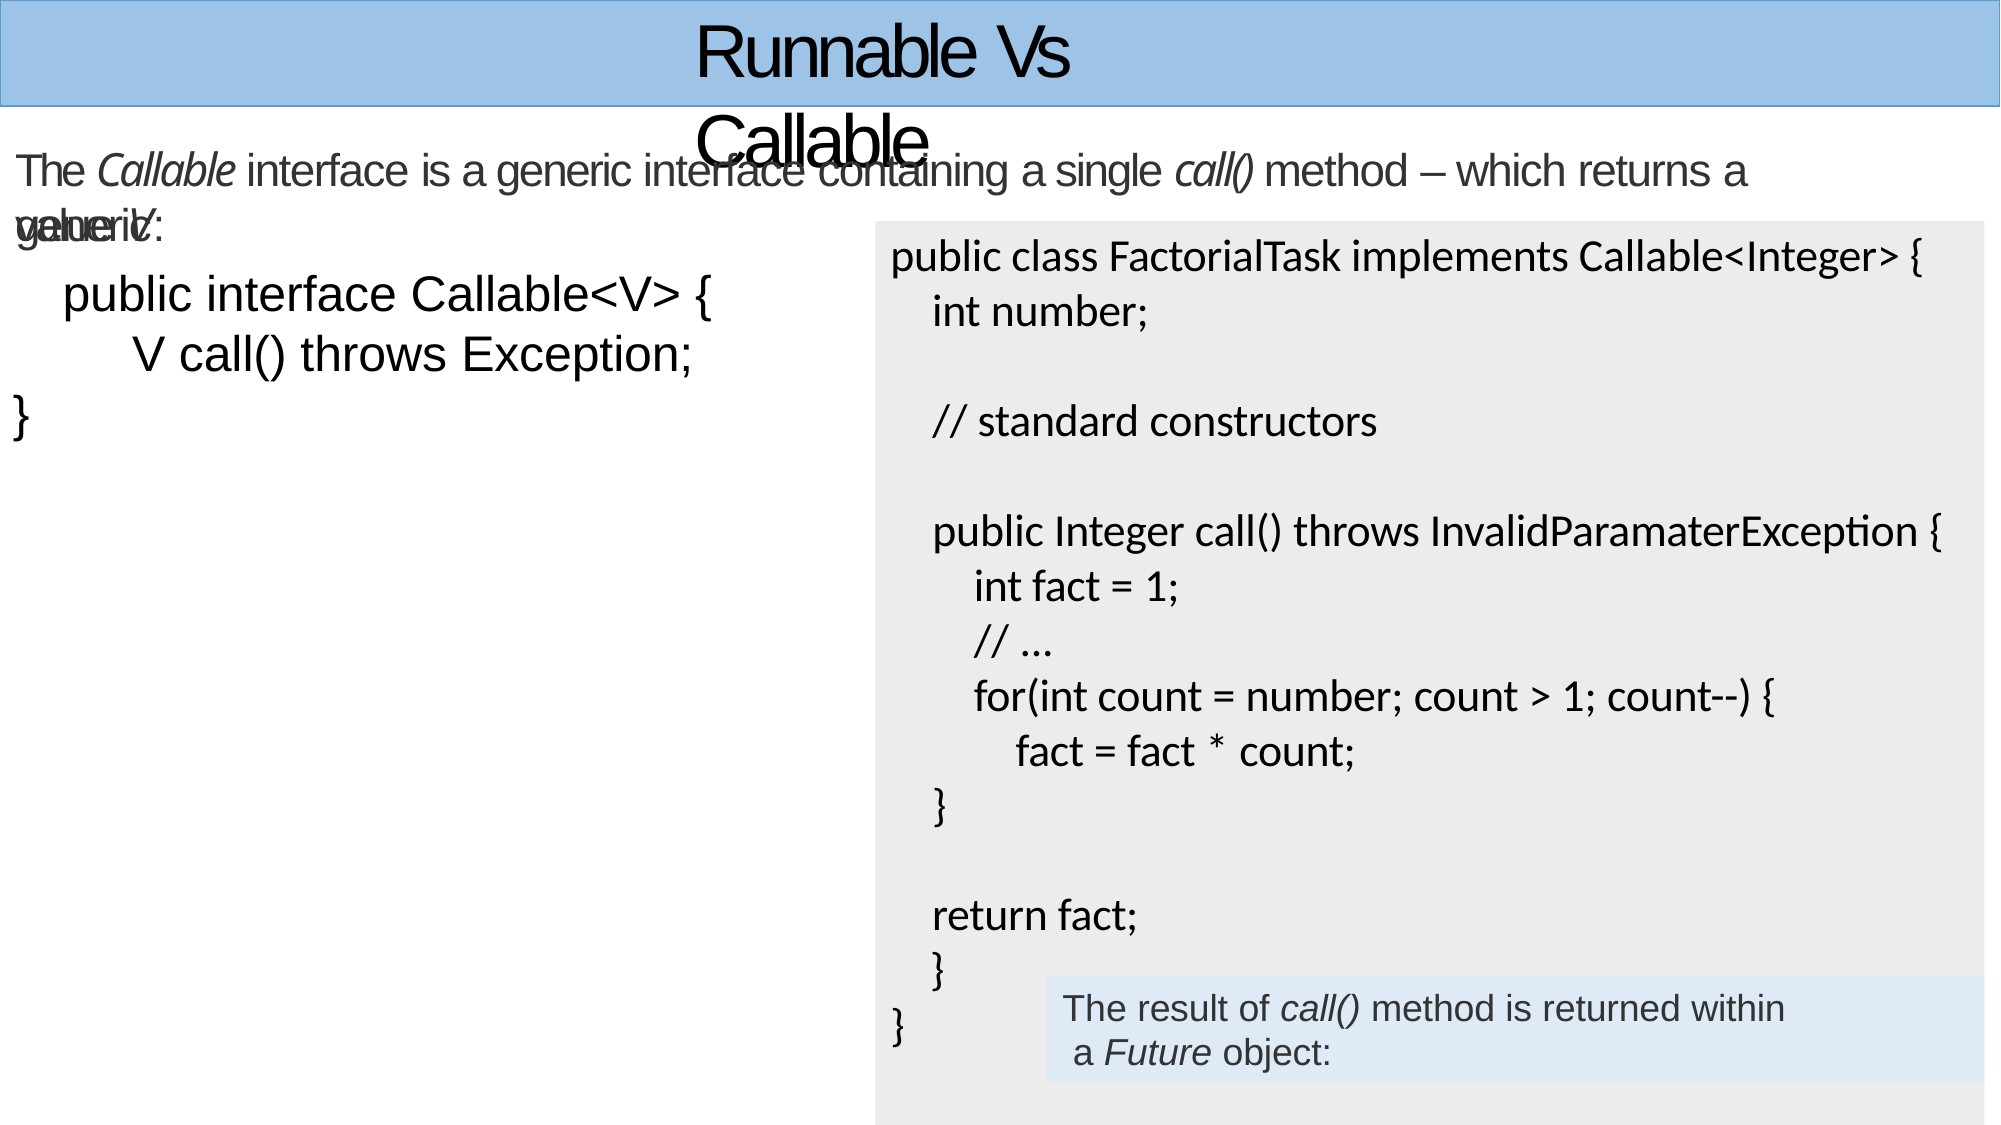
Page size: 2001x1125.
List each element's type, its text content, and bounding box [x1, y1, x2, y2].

text_box // standard constructors [930, 388, 1385, 446]
text_box value V: public interface Callable<V> { V call() throws Exception; } [12, 182, 719, 442]
text_box The result of call() method is returned within a Future object: [1060, 980, 1793, 1073]
text_box [1047, 975, 1985, 1082]
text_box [0, 0, 2000, 108]
text_box public class FactorialTask implements Callable<Integer> { int number; [888, 223, 1943, 336]
title Runnable Vs Callable [692, 119, 1309, 138]
text_box } [888, 994, 908, 1052]
text_box [875, 221, 1985, 1125]
text_box The Callable interface is a generic interface containing a single call() method – which returns a generic [12, 138, 1887, 251]
list public Integer call() throws InvalidParamaterException { int fact = 1; // ... for(int count = number; count > 1; count--) { fact = fact * count; } return fact; } [930, 498, 1960, 1125]
